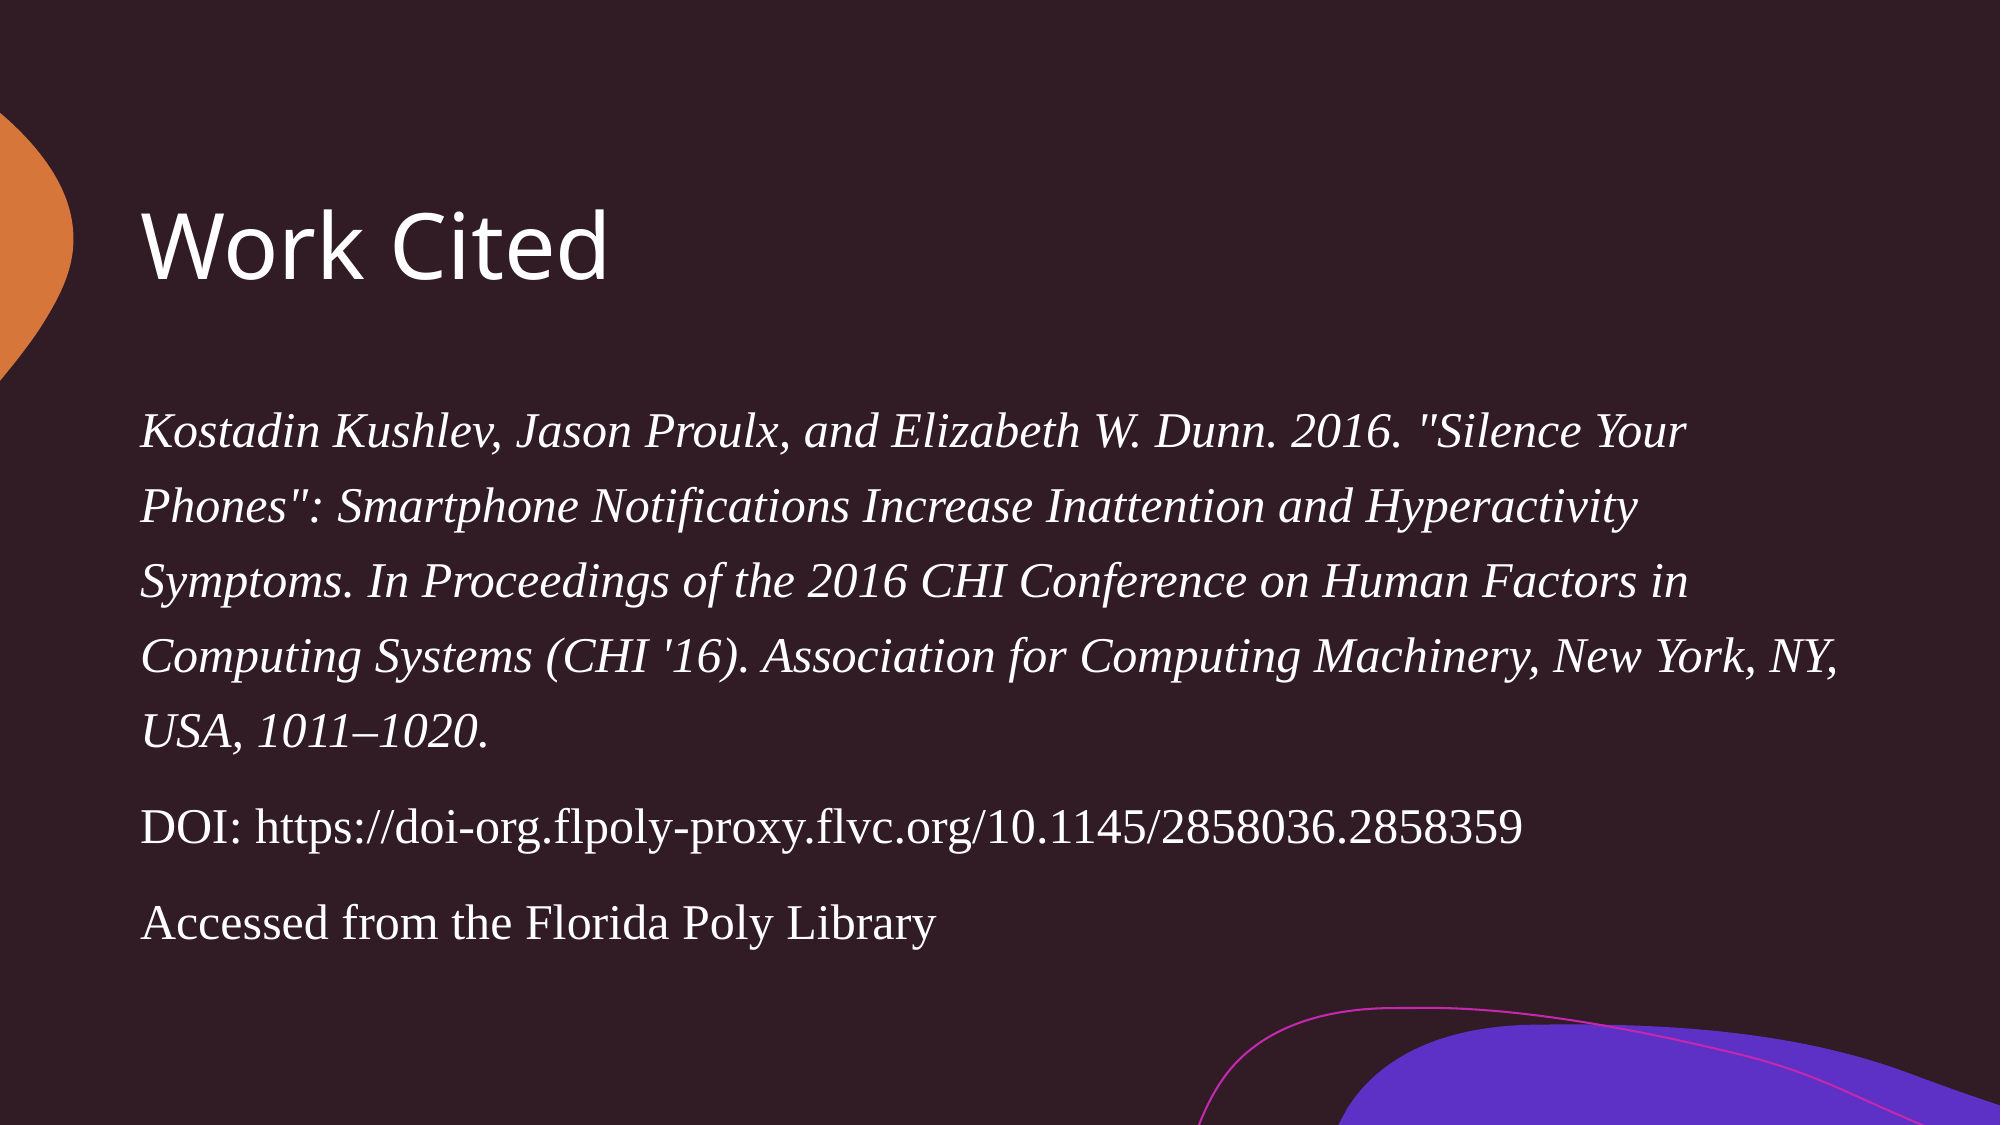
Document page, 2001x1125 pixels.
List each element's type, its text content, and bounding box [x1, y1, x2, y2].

title Work Cited [125, 125, 1875, 375]
list Kostadin Kushlev, Jason Proulx, and Elizabeth W. Dunn. 2016. "Silence Your Phones": Smartphone Notifications Increase Inattention and Hyperactivity Symptoms. In Proceedings of the 2016 CHI Conference on Human Factors in Computing Systems (CHI '16). Association for Computing Machinery, New York, NY, USA, 1011–1020. DOI: https://doi-org.flpoly-proxy.flvc.org/10.1145/2858036.2858359 Accessed from the Florida Poly Library [125, 375, 1875, 1002]
